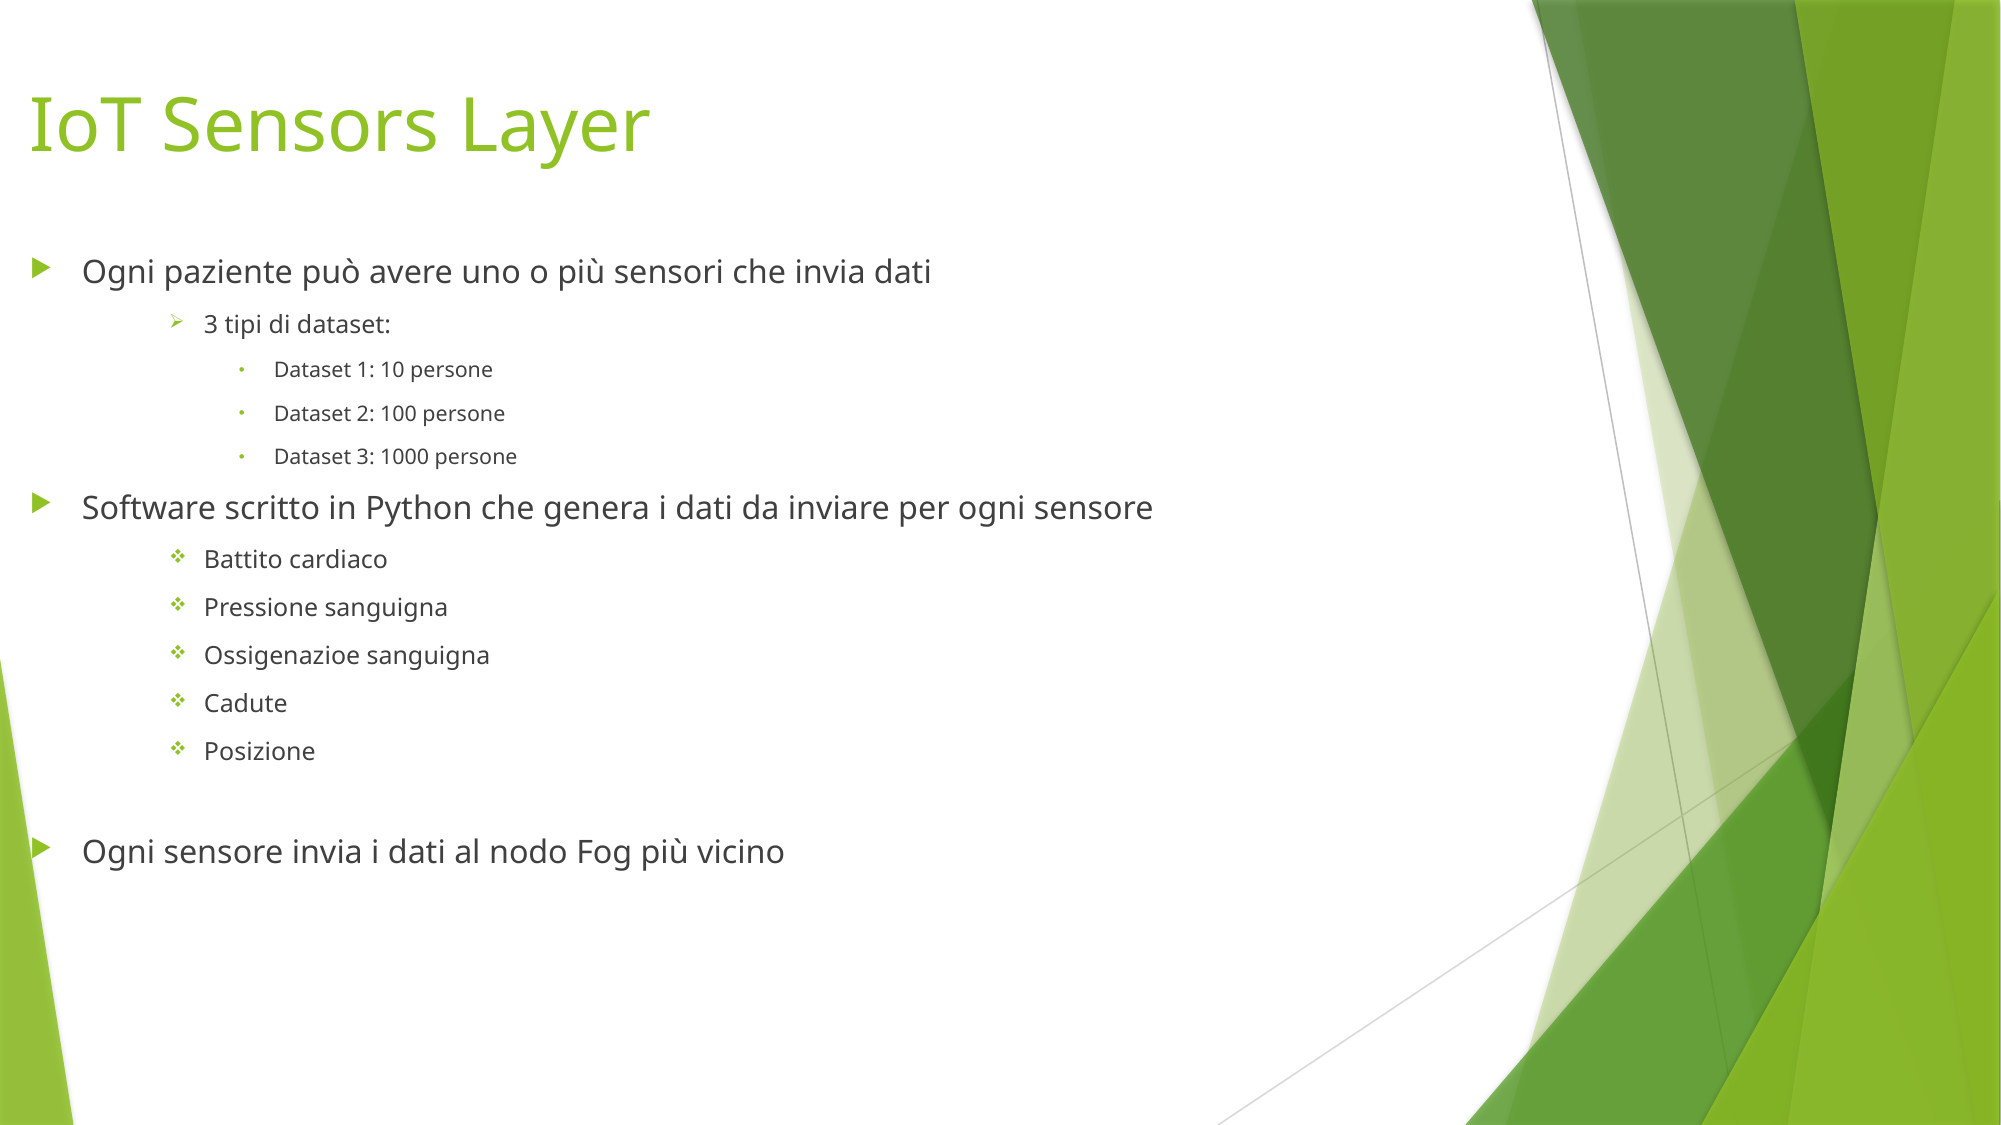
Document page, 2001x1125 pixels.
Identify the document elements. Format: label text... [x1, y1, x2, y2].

list Ogni paziente può avere uno o più sensori che invia dati 3 tipi di dataset: Dataset 1: 10 persone Dataset 2: 100 persone Dataset 3: 1000 persone Software scritto in Python che genera i dati da inviare per ogni sensore Battito cardiaco Pressione sanguigna Ossigenazioe sanguigna Cadute Posizione Ogni sensore invia i dati al nodo Fog più vicino [14, 244, 1425, 881]
title IoT Sensors Layer [14, 69, 1425, 244]
